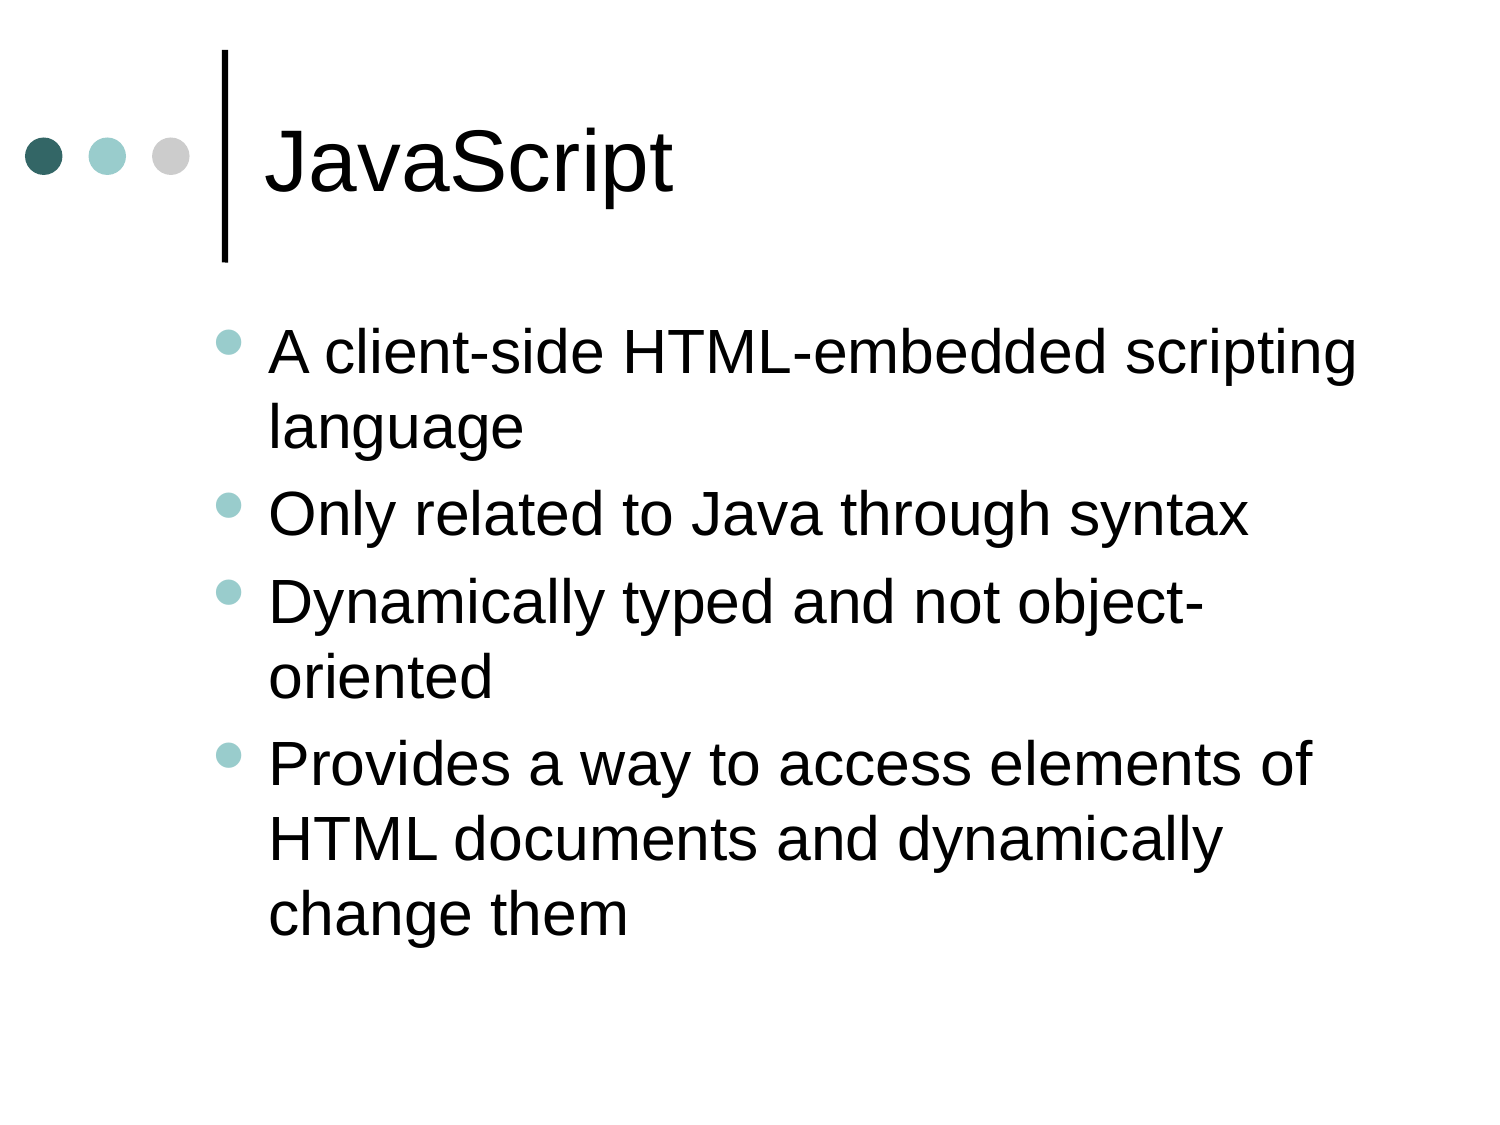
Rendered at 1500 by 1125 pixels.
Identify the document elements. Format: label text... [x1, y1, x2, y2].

title JavaScript [249, 30, 1401, 282]
list A client-side HTML-embedded scripting language Only related to Java through syntax Dynamically typed and not object-oriented Provides a way to access elements of HTML documents and dynamically change them [197, 303, 1401, 988]
